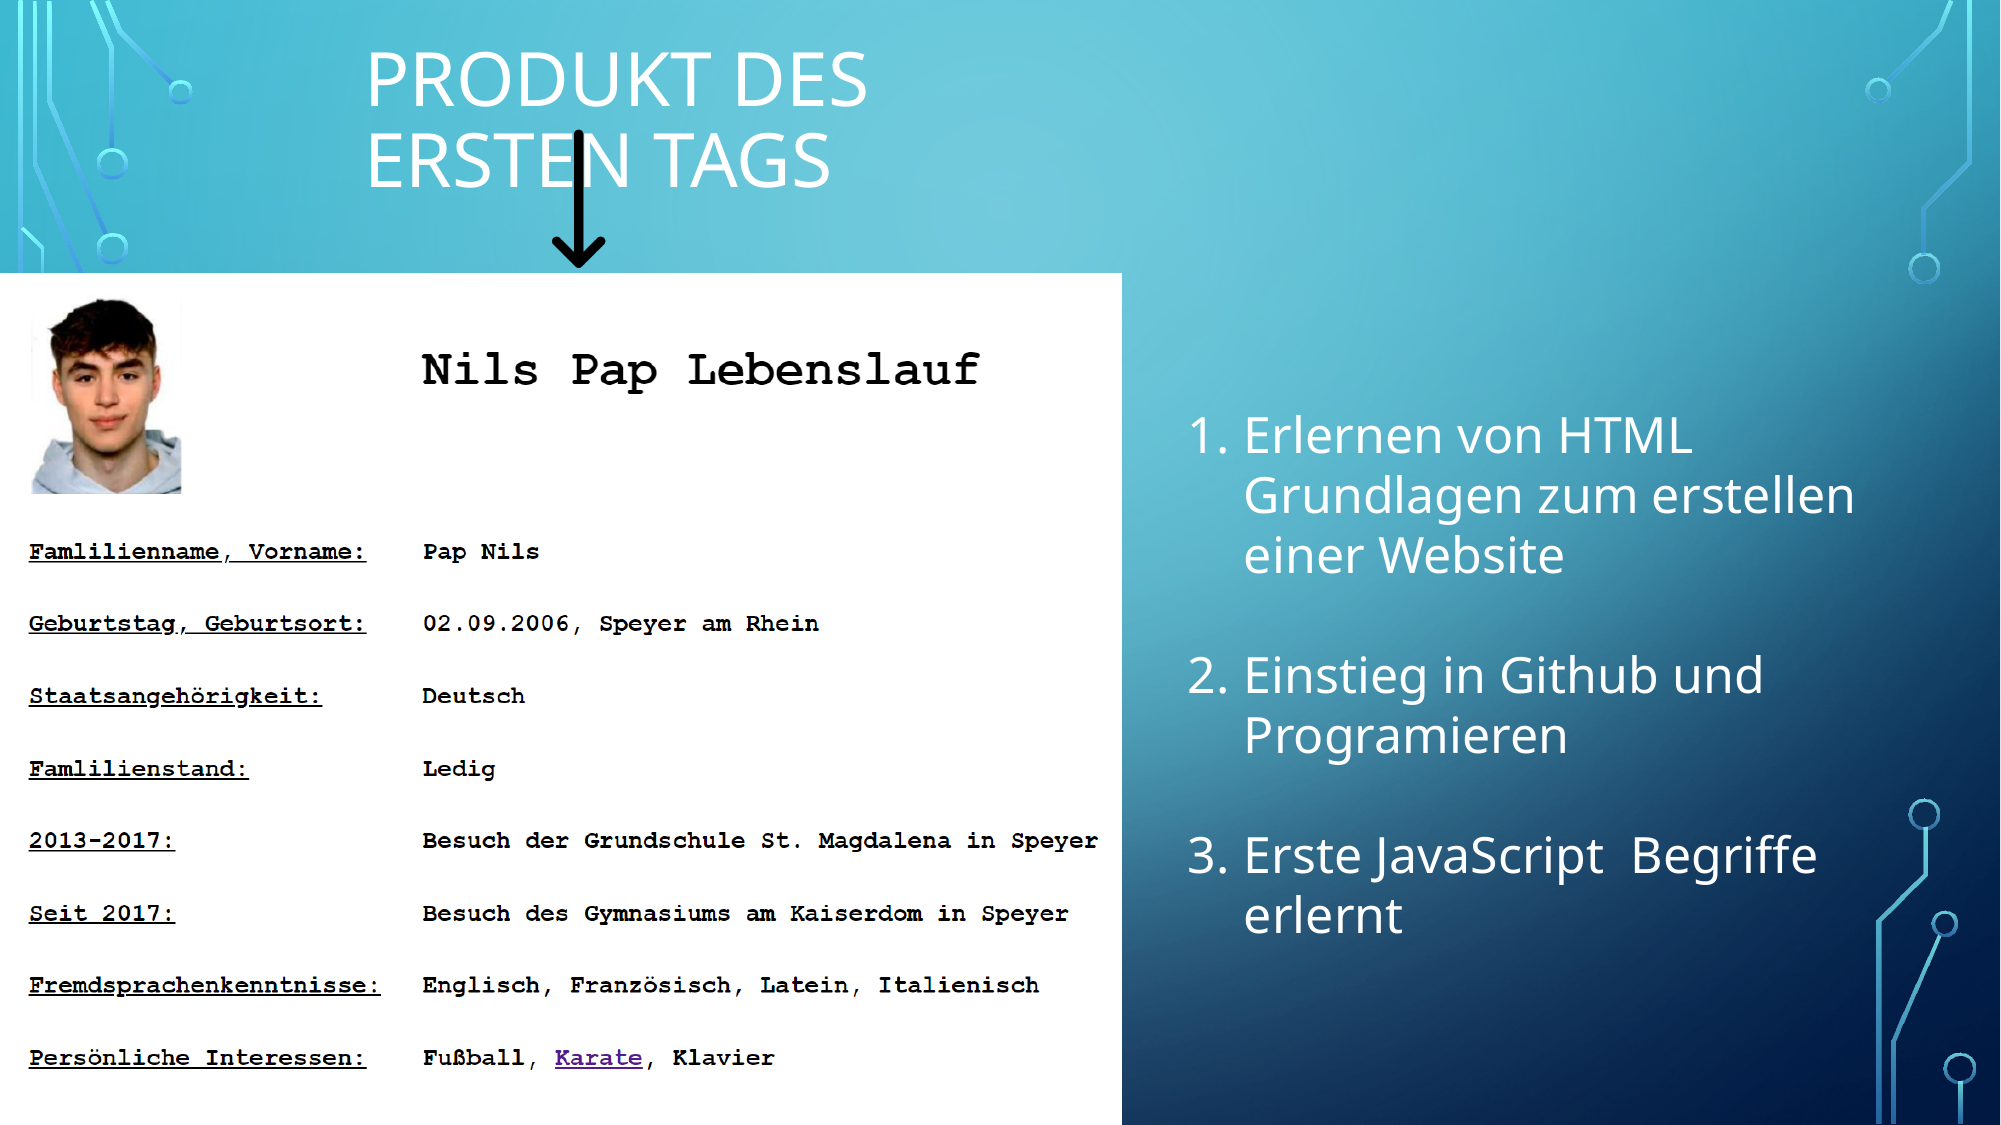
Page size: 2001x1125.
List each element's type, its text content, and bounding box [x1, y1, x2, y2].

text_box Erlernen von HTML Grundlagen zum erstellen einer Website Einstieg in Github und Programieren Erste JavaScript Begriffe erlernt [1173, 246, 1937, 1086]
picture [0, 272, 1122, 1125]
title Produkt des ersten Tags [349, 0, 1083, 247]
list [503, 122, 654, 272]
